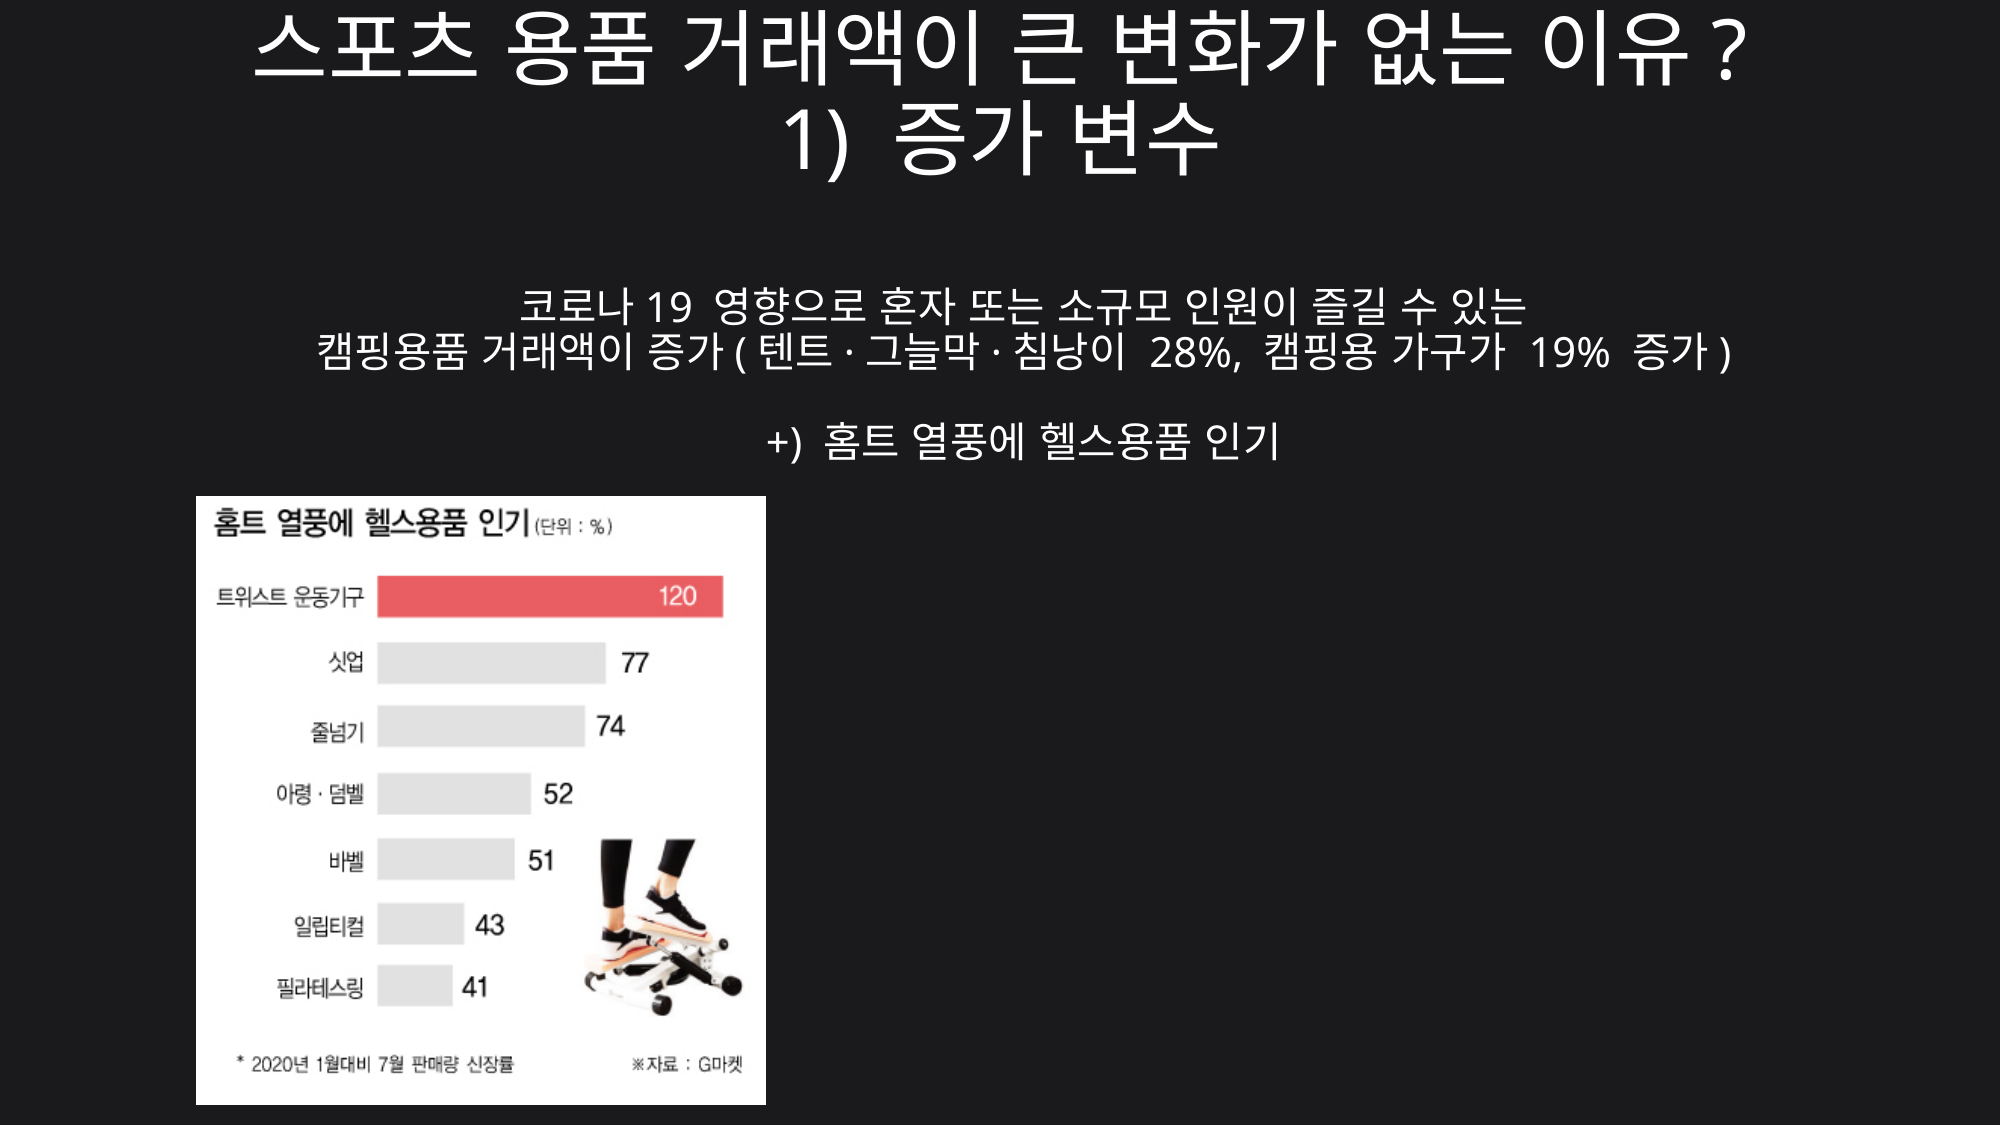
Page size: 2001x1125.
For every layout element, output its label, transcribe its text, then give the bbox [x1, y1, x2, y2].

picture [196, 496, 766, 1105]
text_box 코로나19 영향으로 혼자 또는 소규모 인원이 즐길 수 있는 캠핑용품 거래액이 증가(텐트·그늘막·침낭이 28%, 캠핑용 가구가 19% 증가) +) 홈트 열풍에 헬스용품 인기 [161, 278, 1887, 497]
text_box 스포츠 용품 거래액이 큰 변화가 없는 이유? 1) 증가 변수 [137, 0, 1863, 218]
